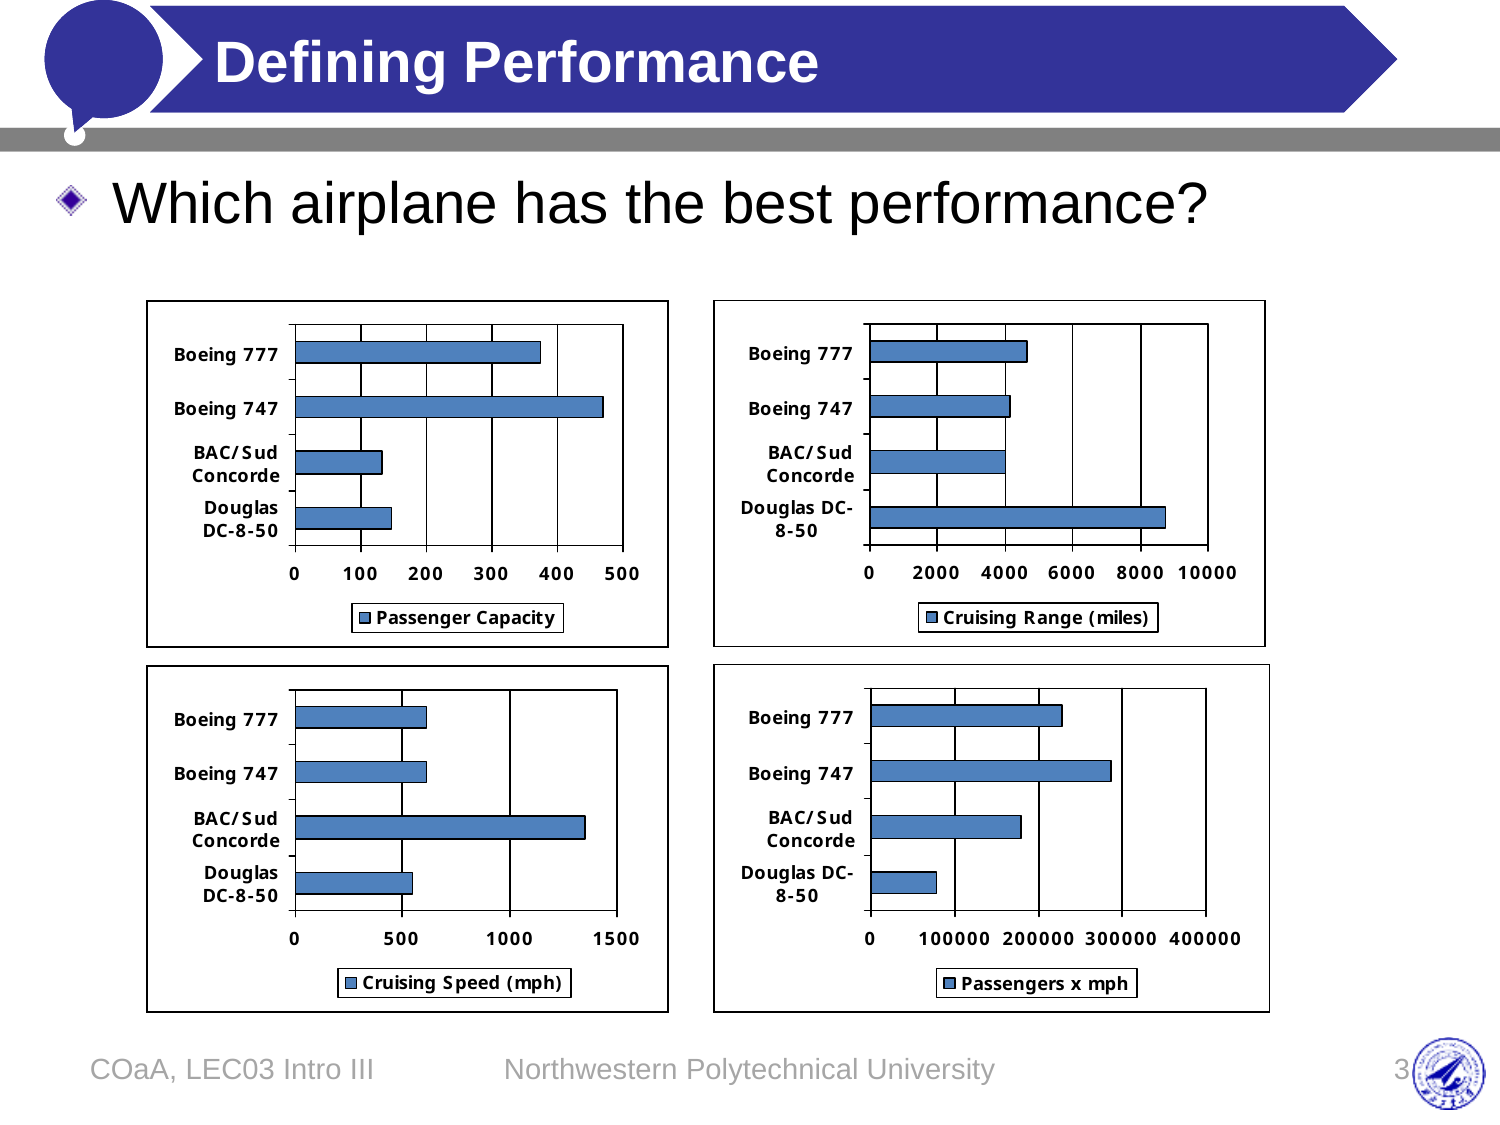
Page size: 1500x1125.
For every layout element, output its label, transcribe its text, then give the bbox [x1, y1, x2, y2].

title Defining Performance [200, 5, 1398, 113]
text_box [147, 301, 668, 647]
picture [56, 185, 87, 216]
list Which airplane has the best performance? [41, 165, 1459, 1042]
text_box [147, 666, 668, 1012]
slide_number 3 [1074, 1042, 1425, 1103]
picture [1412, 1037, 1486, 1110]
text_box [714, 300, 1265, 646]
slide_number COaA, LEC03 Intro III [75, 1042, 425, 1103]
footer Northwestern Polytechnical University [474, 1042, 1025, 1103]
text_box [714, 665, 1270, 1012]
